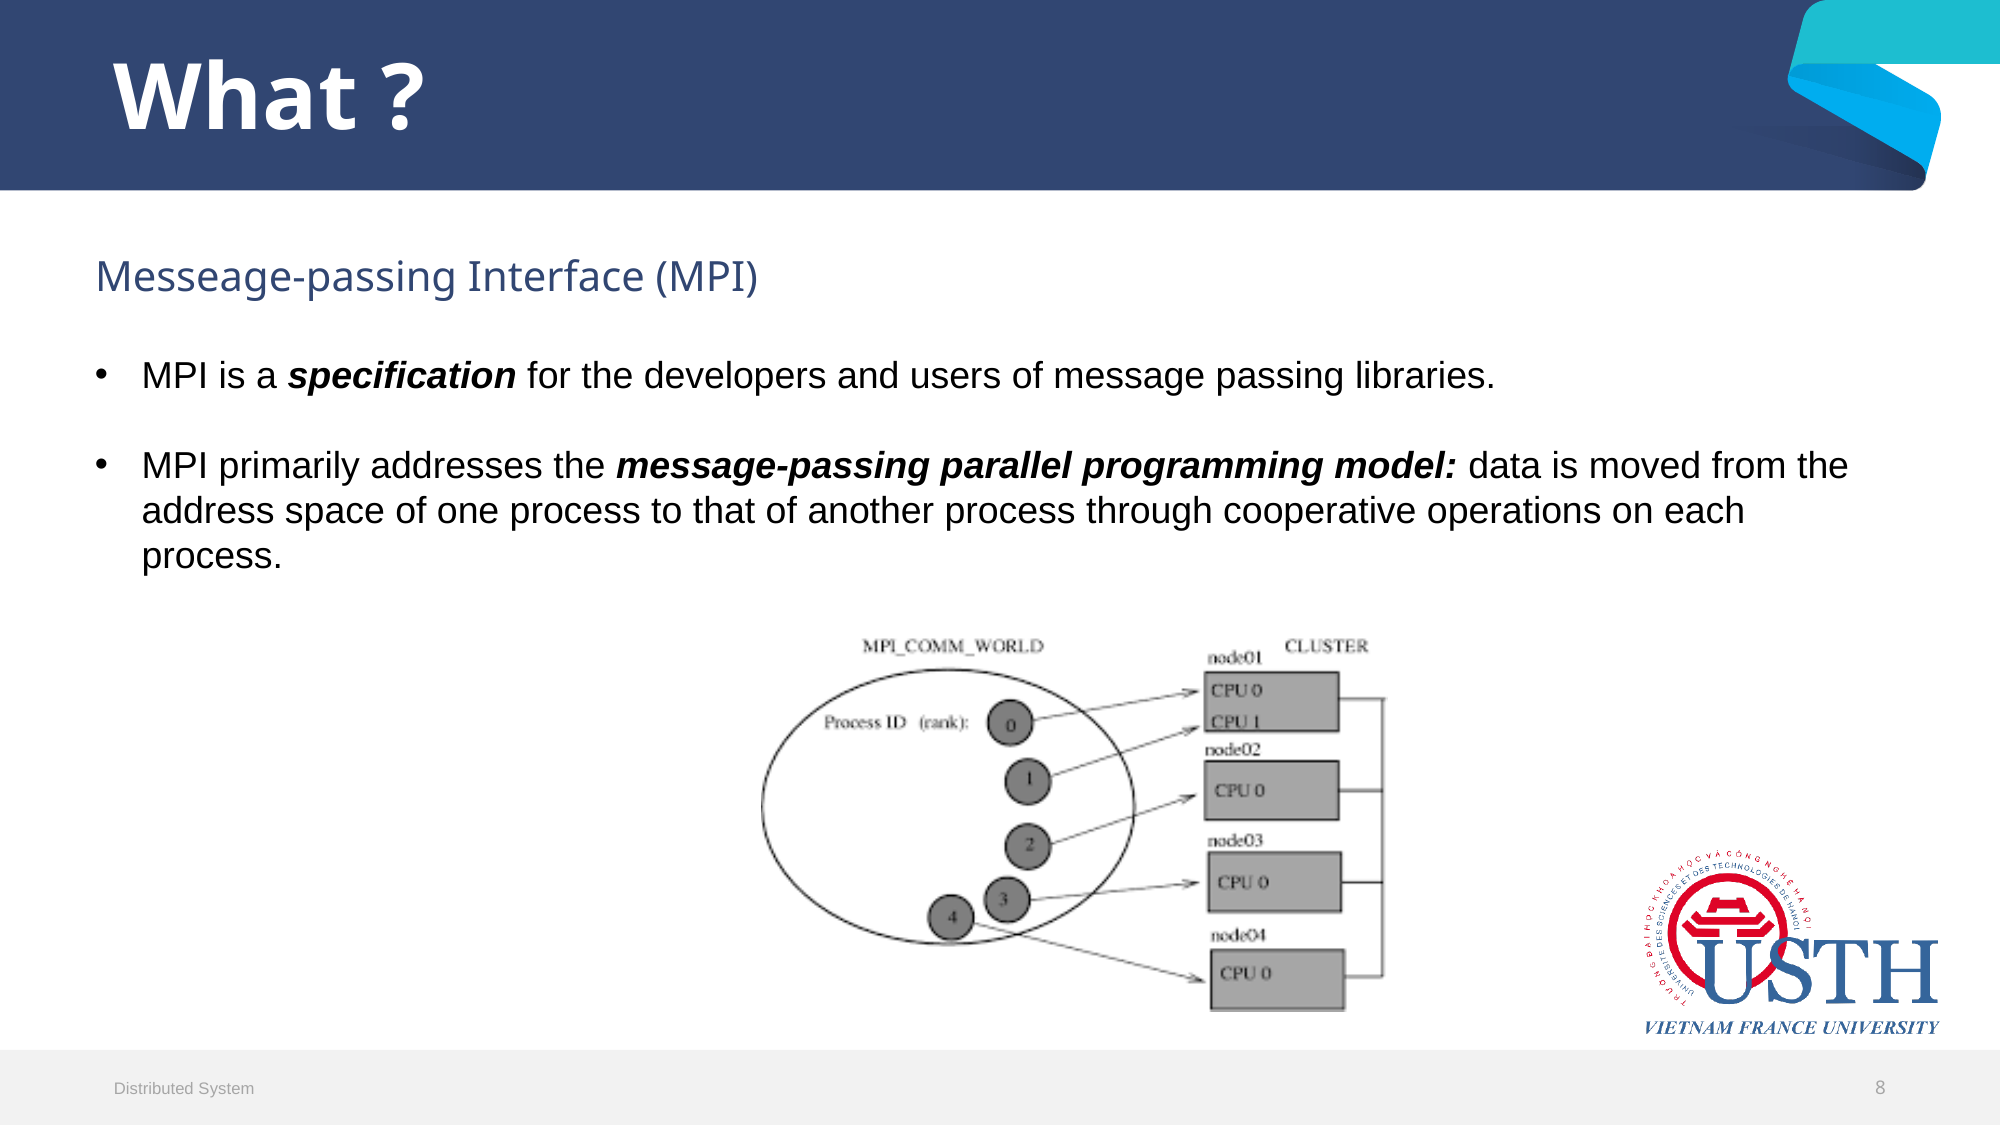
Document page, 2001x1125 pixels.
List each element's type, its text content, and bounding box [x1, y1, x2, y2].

slide_number 8 [1791, 1069, 1886, 1109]
text_box MPI is a specification for the developers and users of message passing libraries. MPI primarily addresses the message-passing parallel programming model: data is moved from the address space of one process to that of another process through cooperative operations on each process. [80, 343, 1910, 584]
picture [1644, 850, 1940, 1034]
picture [761, 635, 1388, 1012]
title What ? [114, 9, 1886, 190]
footer Distributed System [114, 1068, 899, 1108]
text_box Messeage-passing Interface (MPI) [80, 242, 1839, 307]
